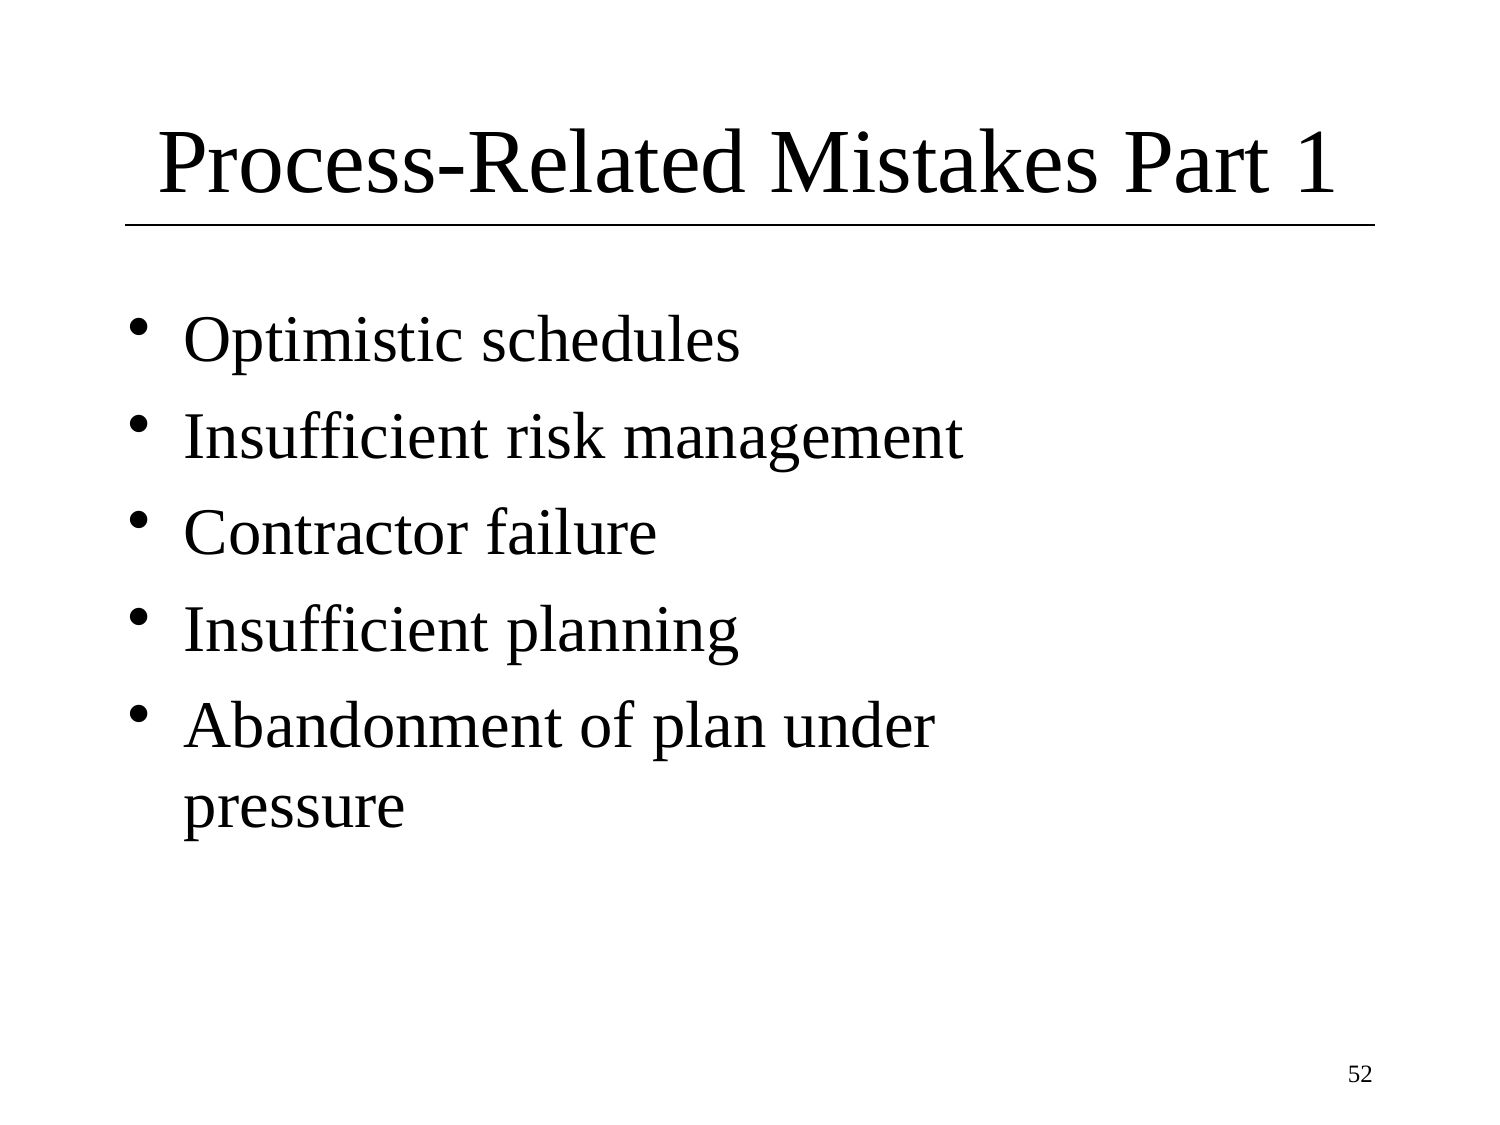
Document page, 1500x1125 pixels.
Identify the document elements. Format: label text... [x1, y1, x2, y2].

title Process-Related Mistakes Part 1 [155, 99, 1343, 290]
text_box Optimistic schedules Insufficient risk management Contractor failure Insufficient planning Abandonment of plan under pressure [125, 276, 1176, 842]
slide_number 52 [1343, 1058, 1377, 1125]
